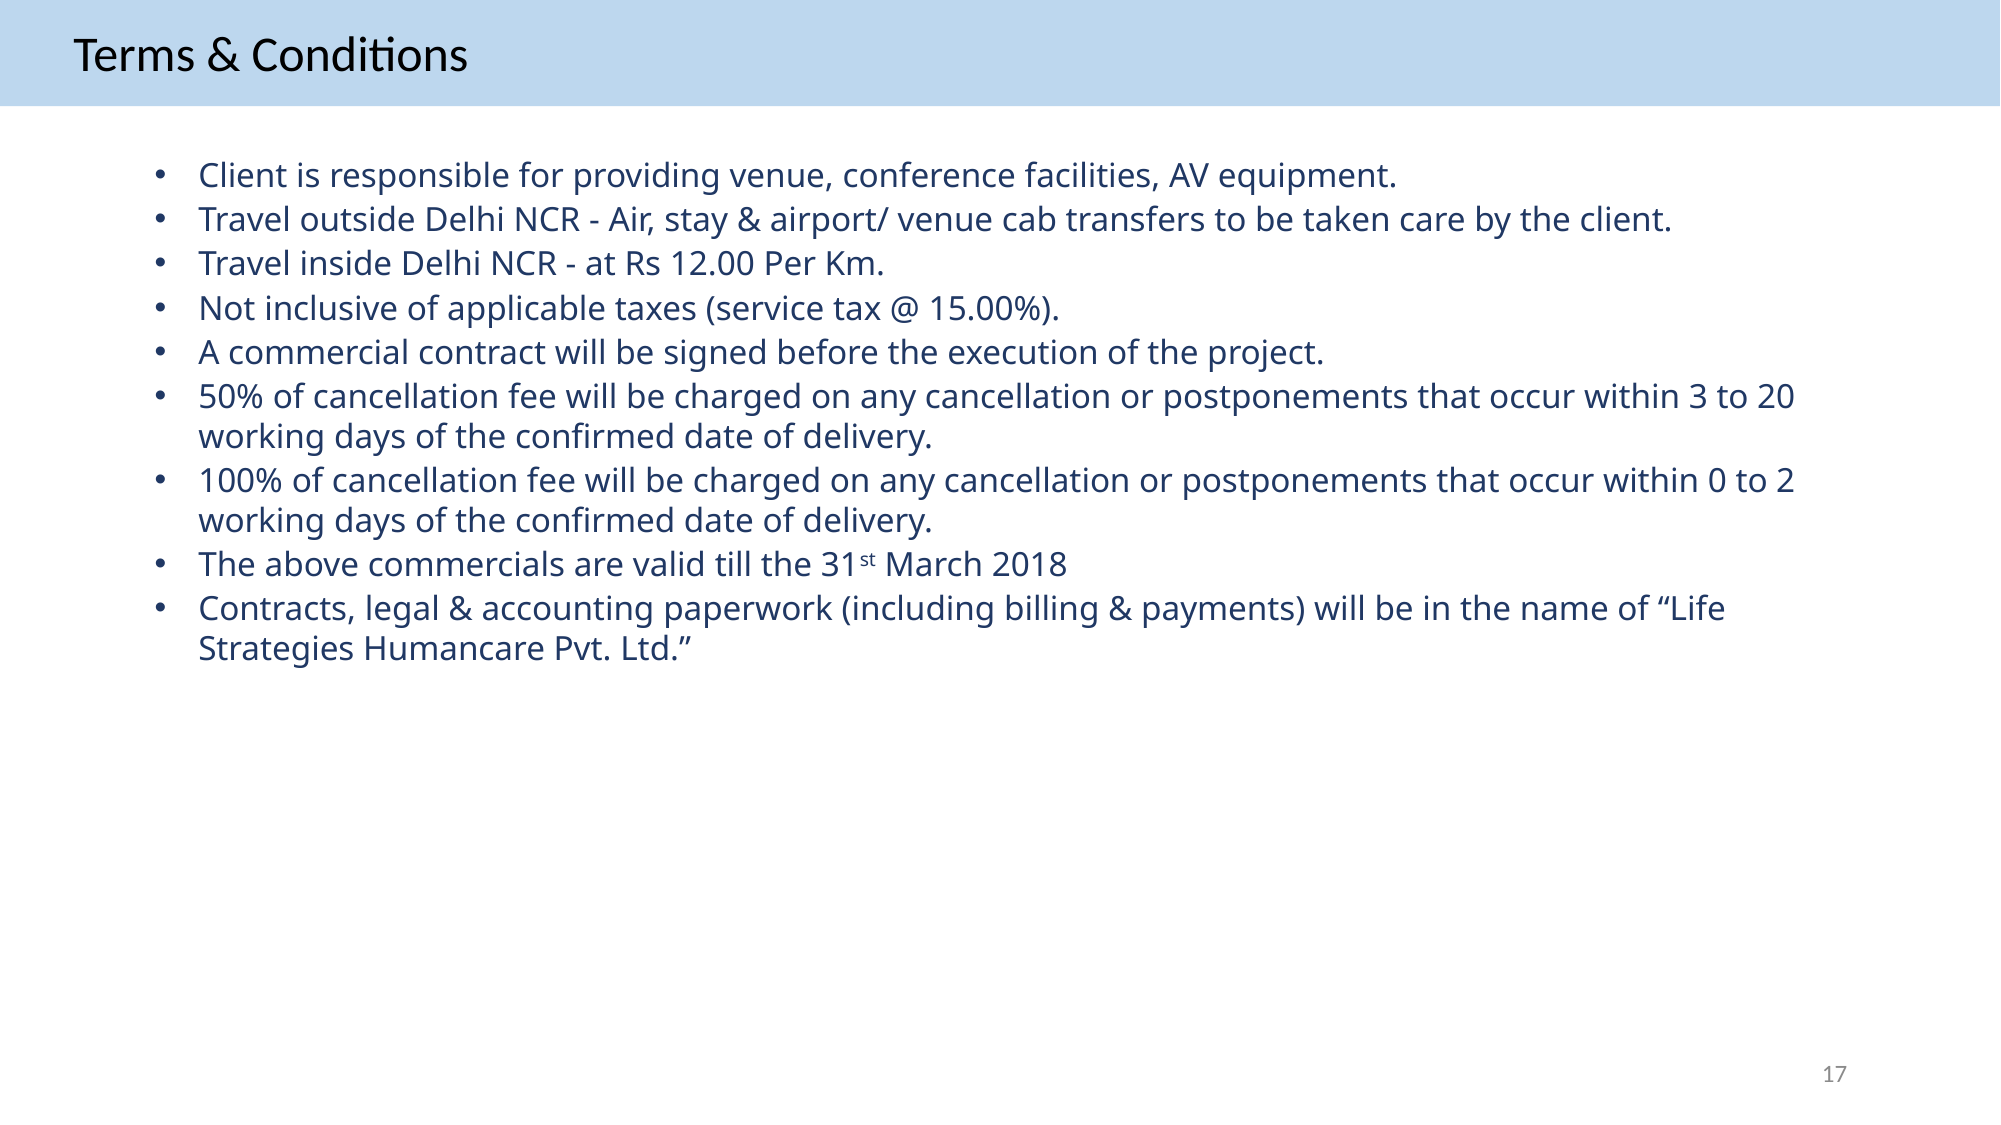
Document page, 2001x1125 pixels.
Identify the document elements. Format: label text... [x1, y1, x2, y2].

text_box Terms & Conditions [58, 13, 484, 89]
slide_number 17 [1412, 1042, 1863, 1103]
text_box [0, 0, 2000, 107]
text_box Client is responsible for providing venue, conference facilities, AV equipment. Travel outside Delhi NCR - Air, stay & airport/ venue cab transfers to be taken care by the client. Travel inside Delhi NCR - at Rs 12.00 Per Km. Not inclusive of applicable taxes (service tax @ 15.00%). A commercial contract will be signed before the execution of the project. 50% of cancellation fee will be charged on any cancellation or postponements that occur within 3 to 20 working days of the confirmed date of delivery. 100% of cancellation fee will be charged on any cancellation or postponements that occur within 0 to 2 working days of the confirmed date of delivery. The above commercials are valid till the 31st March 2018 Contracts, legal & accounting paperwork (including billing & payments) will be in the name of “Life Strategies Humancare Pvt. Ltd.” [139, 146, 1844, 719]
